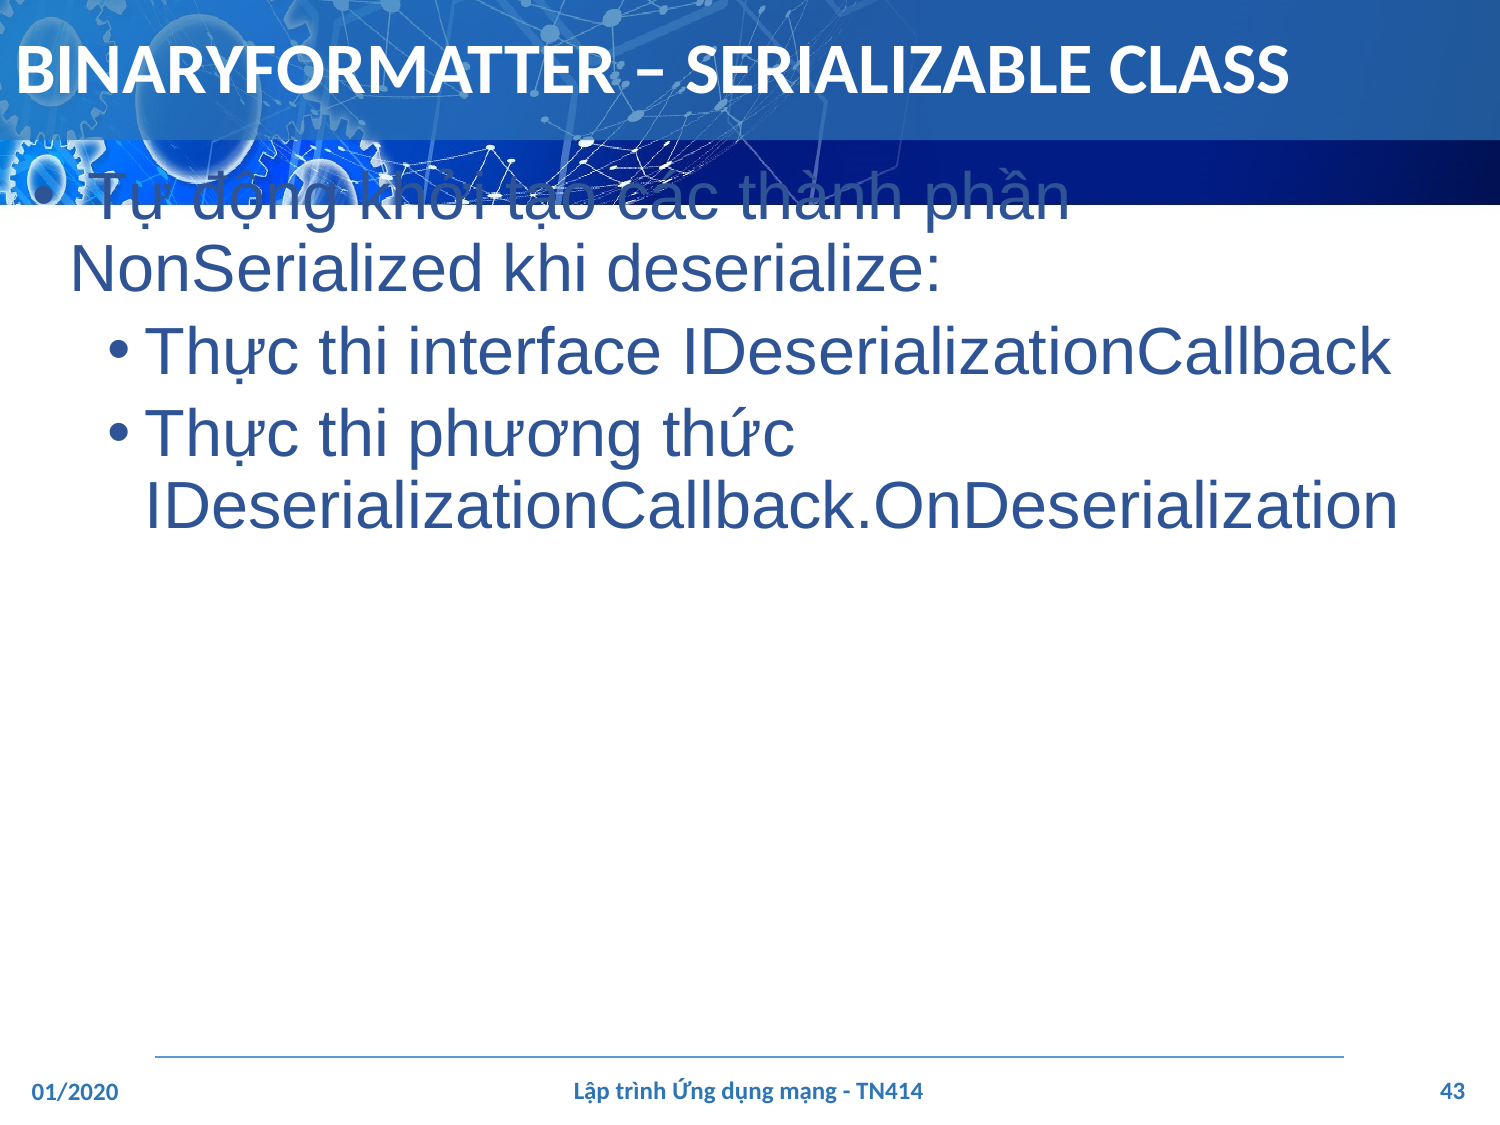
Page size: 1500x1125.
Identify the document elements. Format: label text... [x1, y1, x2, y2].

slide_number 01/2020 [16, 1060, 152, 1120]
list Tự động khởi tạo các thành phần NonSerialized khi deserialize: Thực thi interface IDeserializationCallback Thực thi phương thức IDeserializationCallback.OnDeserialization [17, 155, 1481, 1045]
footer Lập trình Ứng dụng mạng - TN414 [156, 1059, 1342, 1120]
title BINARYFORMATTER – SERIALIZABLE CLASS [0, 0, 1500, 141]
picture [0, 141, 1500, 1125]
slide_number ‹#› [1345, 1059, 1481, 1120]
